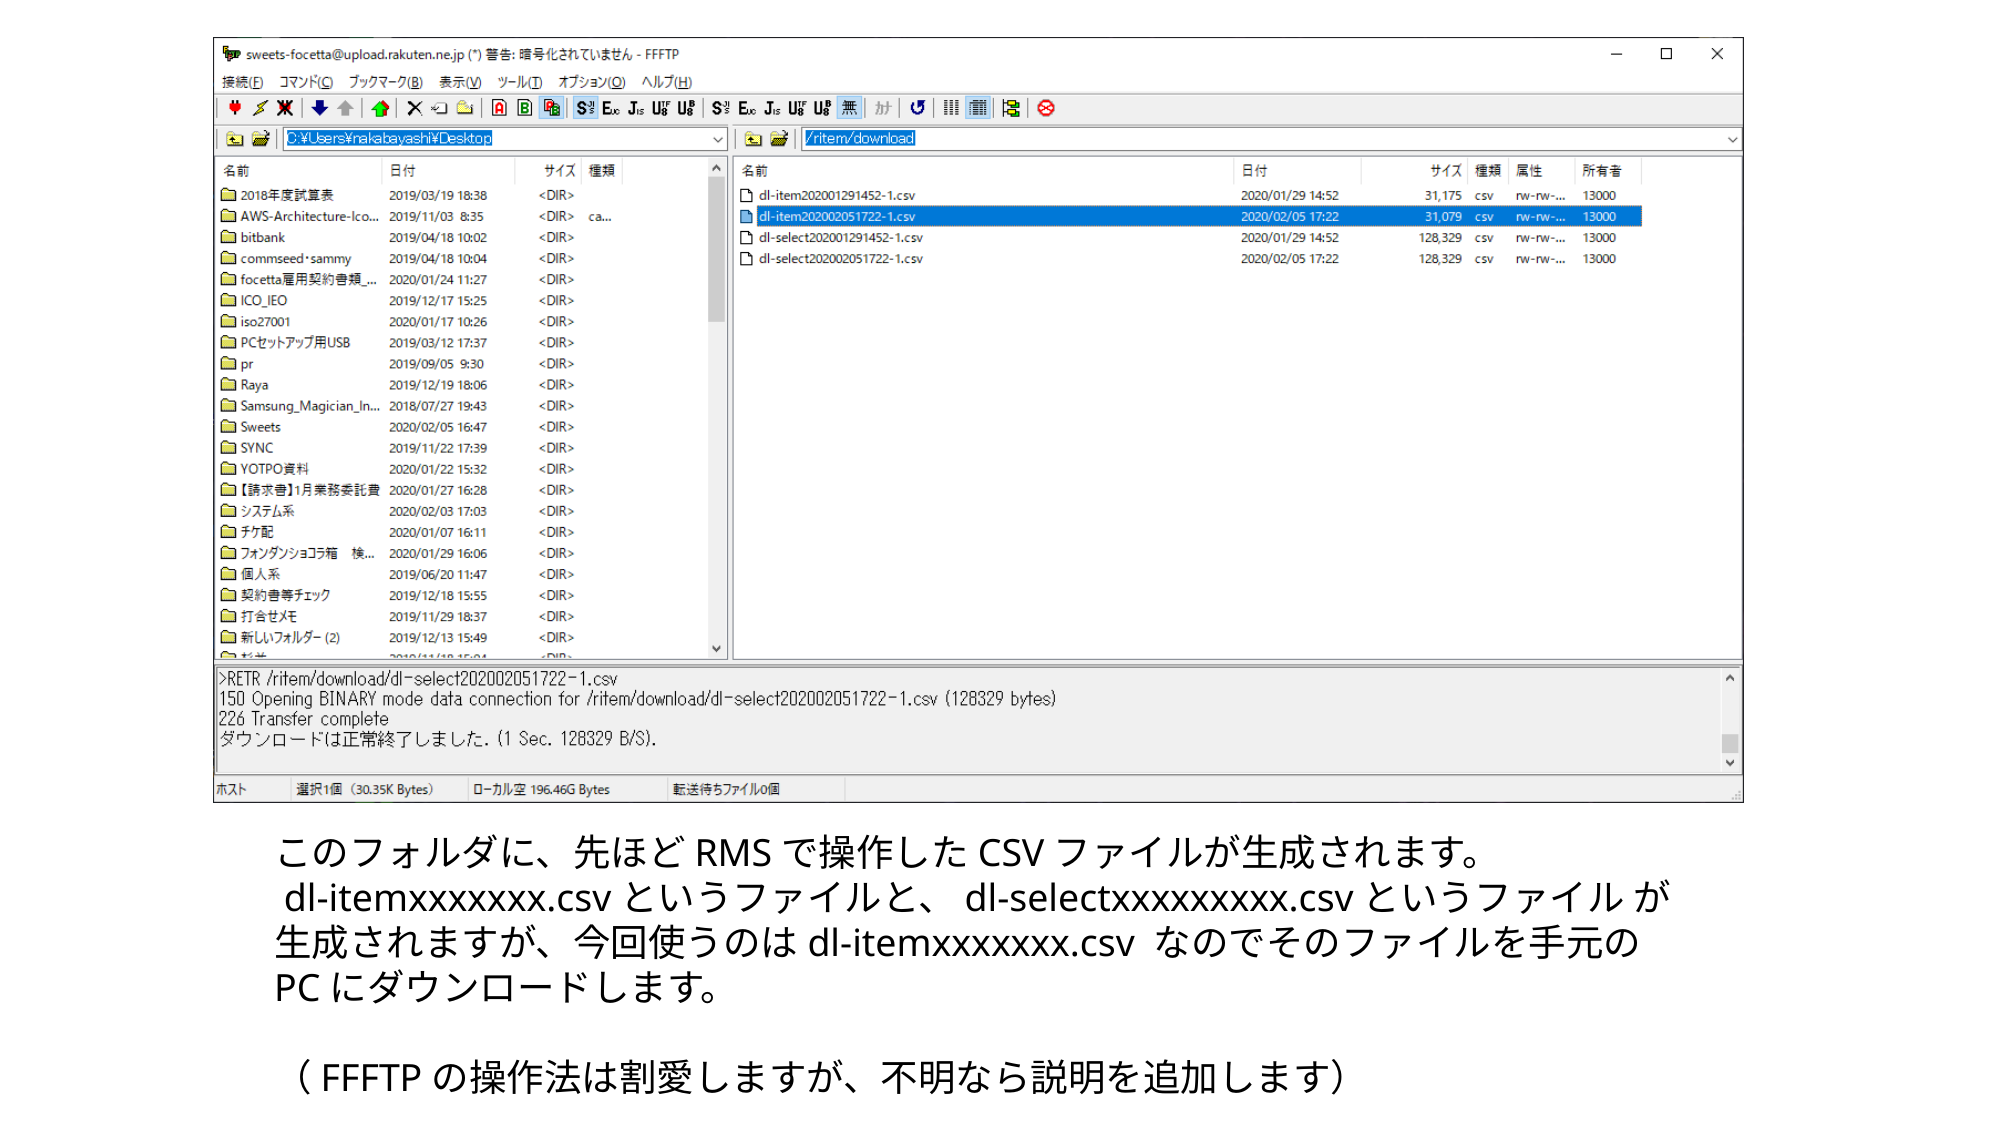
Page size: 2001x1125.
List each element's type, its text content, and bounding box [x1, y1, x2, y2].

text_box このフォルダに、先ほどRMSで操作したCSVファイルが生成されます。 dl-itemxxxxxxx.csvというファイルと、dl-selectxxxxxxxxx.csvというファイル が 生成されますが、今回使うのはdl-itemxxxxxxx.csv なのでそのファイルを手元のPCにダウンロードします。 （FFFTPの操作法は割愛しますが、不明なら説明を追加します） [259, 821, 1698, 1107]
picture [213, 37, 1744, 803]
